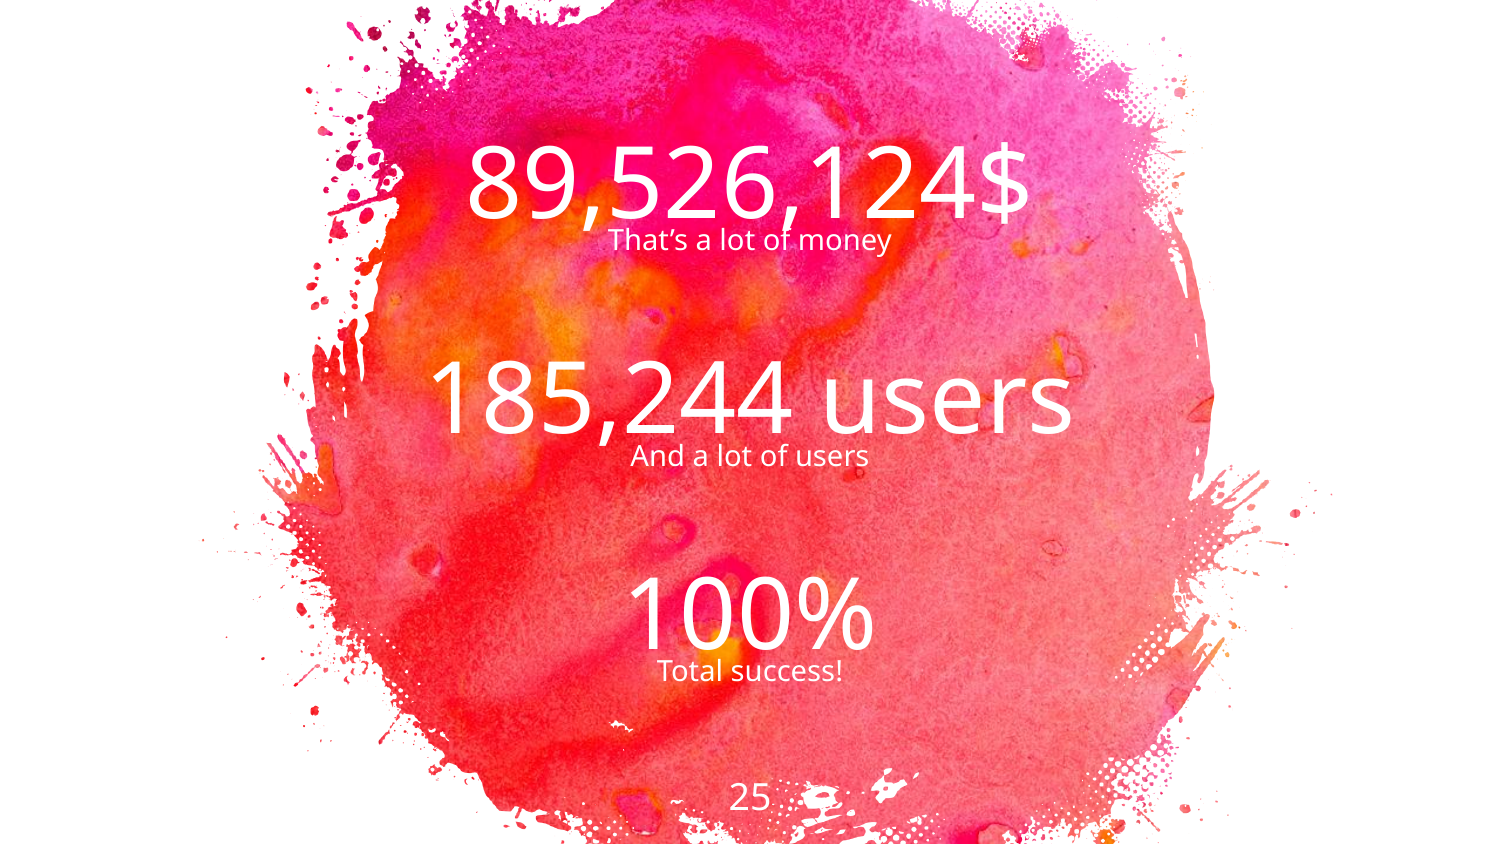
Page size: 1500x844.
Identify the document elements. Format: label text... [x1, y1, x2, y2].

slide_number 25 [705, 766, 795, 832]
subtitle That’s a lot of money [112, 206, 1388, 283]
subtitle Total success! [112, 637, 1388, 714]
subtitle And a lot of users [112, 422, 1388, 499]
title 100% [112, 537, 1388, 637]
title 89,526,124$ [112, 106, 1388, 206]
title 185,244 users [112, 321, 1388, 422]
picture [0, 0, 1500, 844]
